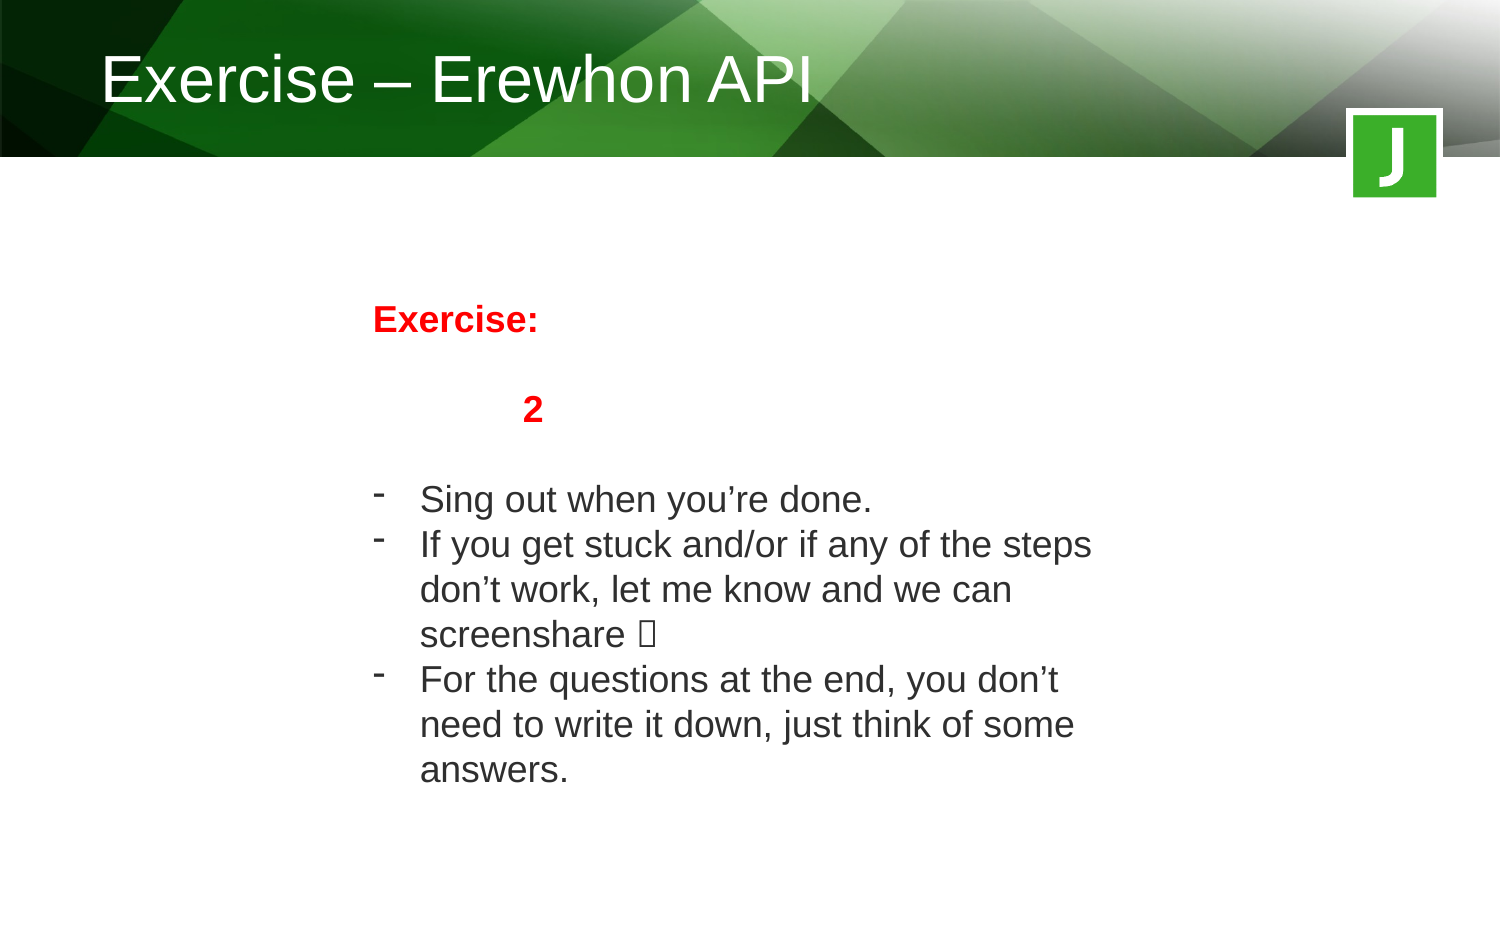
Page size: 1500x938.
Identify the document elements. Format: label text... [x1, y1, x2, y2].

text_box Exercise – Erewhon API [85, 28, 1284, 124]
text_box Exercise: 2 Sing out when you’re done. If you get stuck and/or if any of the steps don’t work, let me know and we can screenshare  For the questions at the end, you don’t need to write it down, just think of some answers. [358, 287, 1142, 798]
picture [0, 0, 1500, 204]
